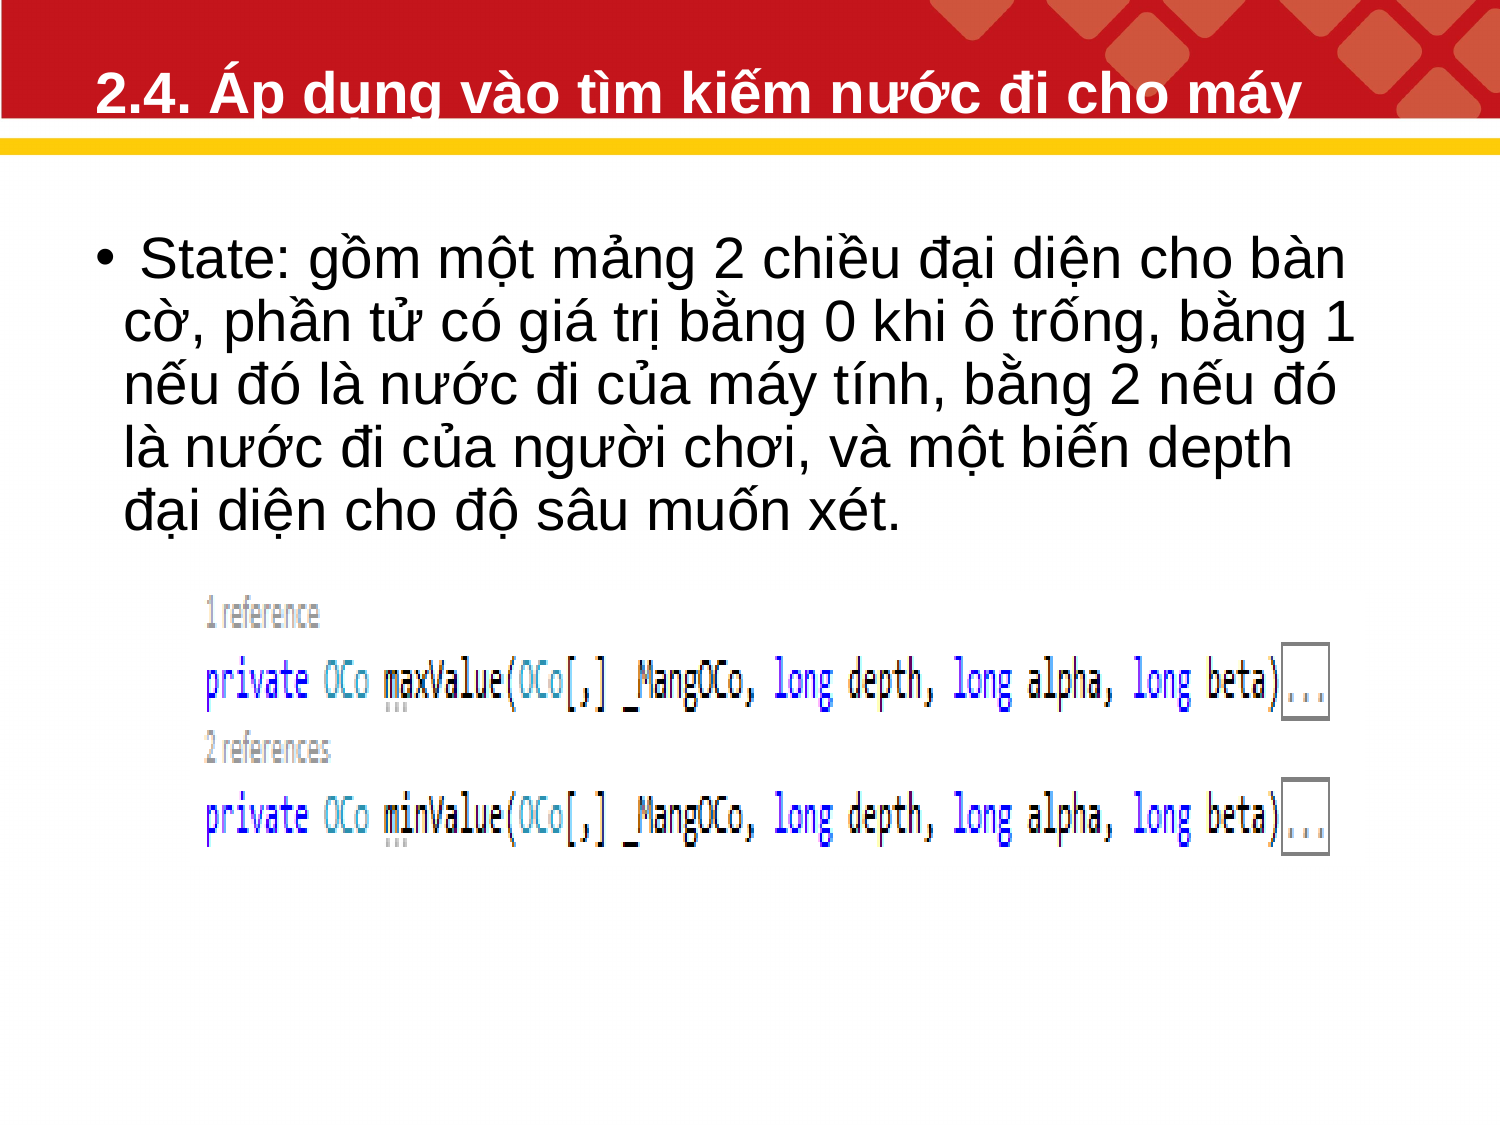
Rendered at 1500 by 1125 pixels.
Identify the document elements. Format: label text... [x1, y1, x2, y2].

title 2.4. Áp dụng vào tìm kiếm nước đi cho máy [80, 0, 1397, 204]
picture [0, 0, 1500, 1125]
list State: gồm một mảng 2 chiều đại diện cho bàn cờ, phần tử có giá trị bằng 0 khi ô trống, bằng 1 nếu đó là nước đi của máy tính, bằng 2 nếu đó là nước đi của người chơi, và một biến depth đại diện cho độ sâu muốn xét. [80, 220, 1397, 1025]
